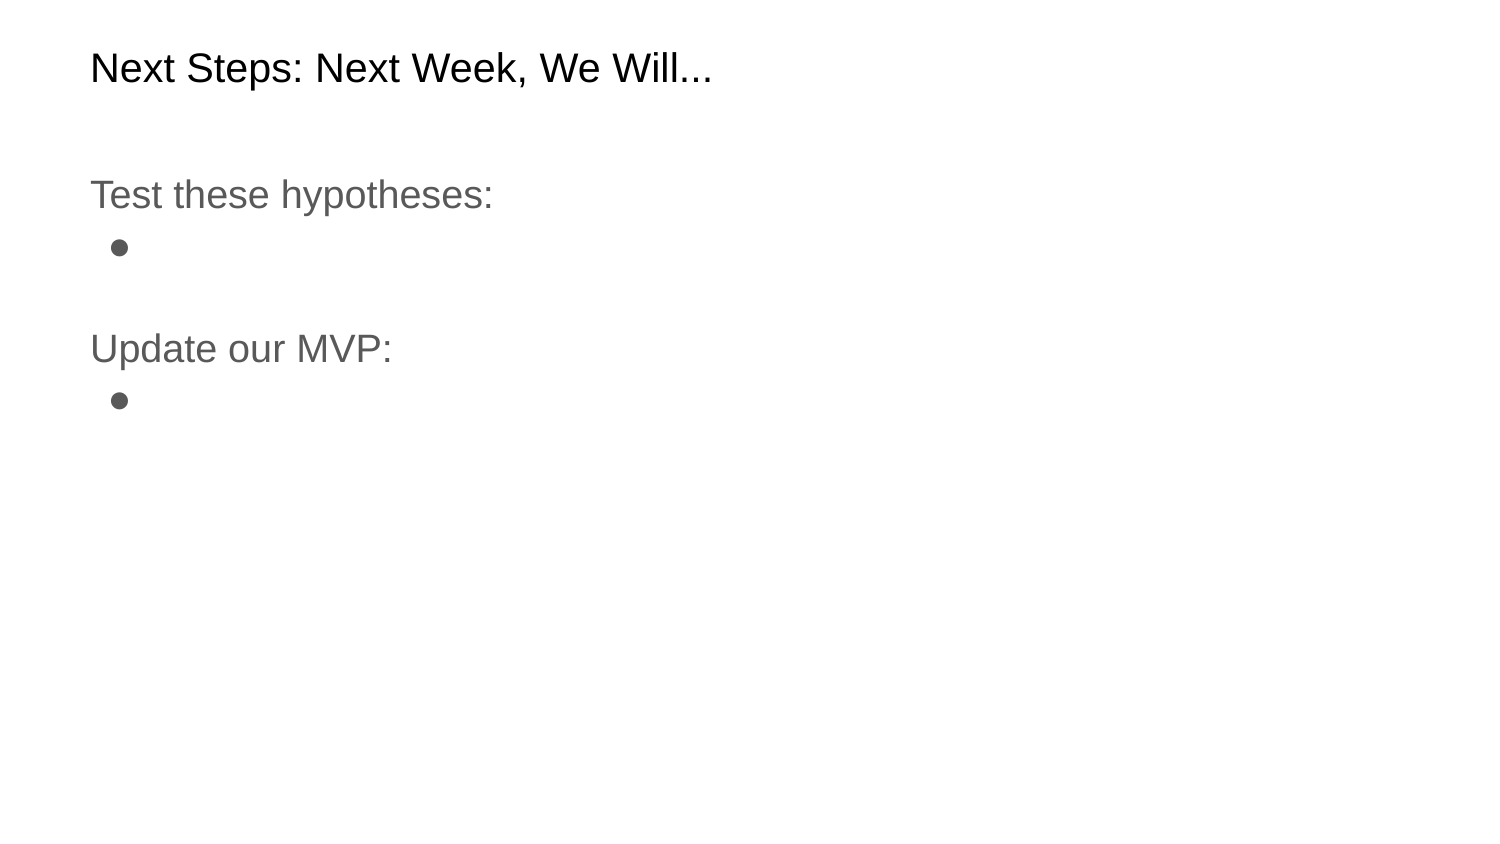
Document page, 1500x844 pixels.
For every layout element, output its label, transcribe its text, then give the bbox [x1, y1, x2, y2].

list Test these hypotheses: Update our MVP: Other action Items: [75, 161, 1425, 818]
title Next Steps: Next Week, We Will... [75, 33, 1245, 99]
